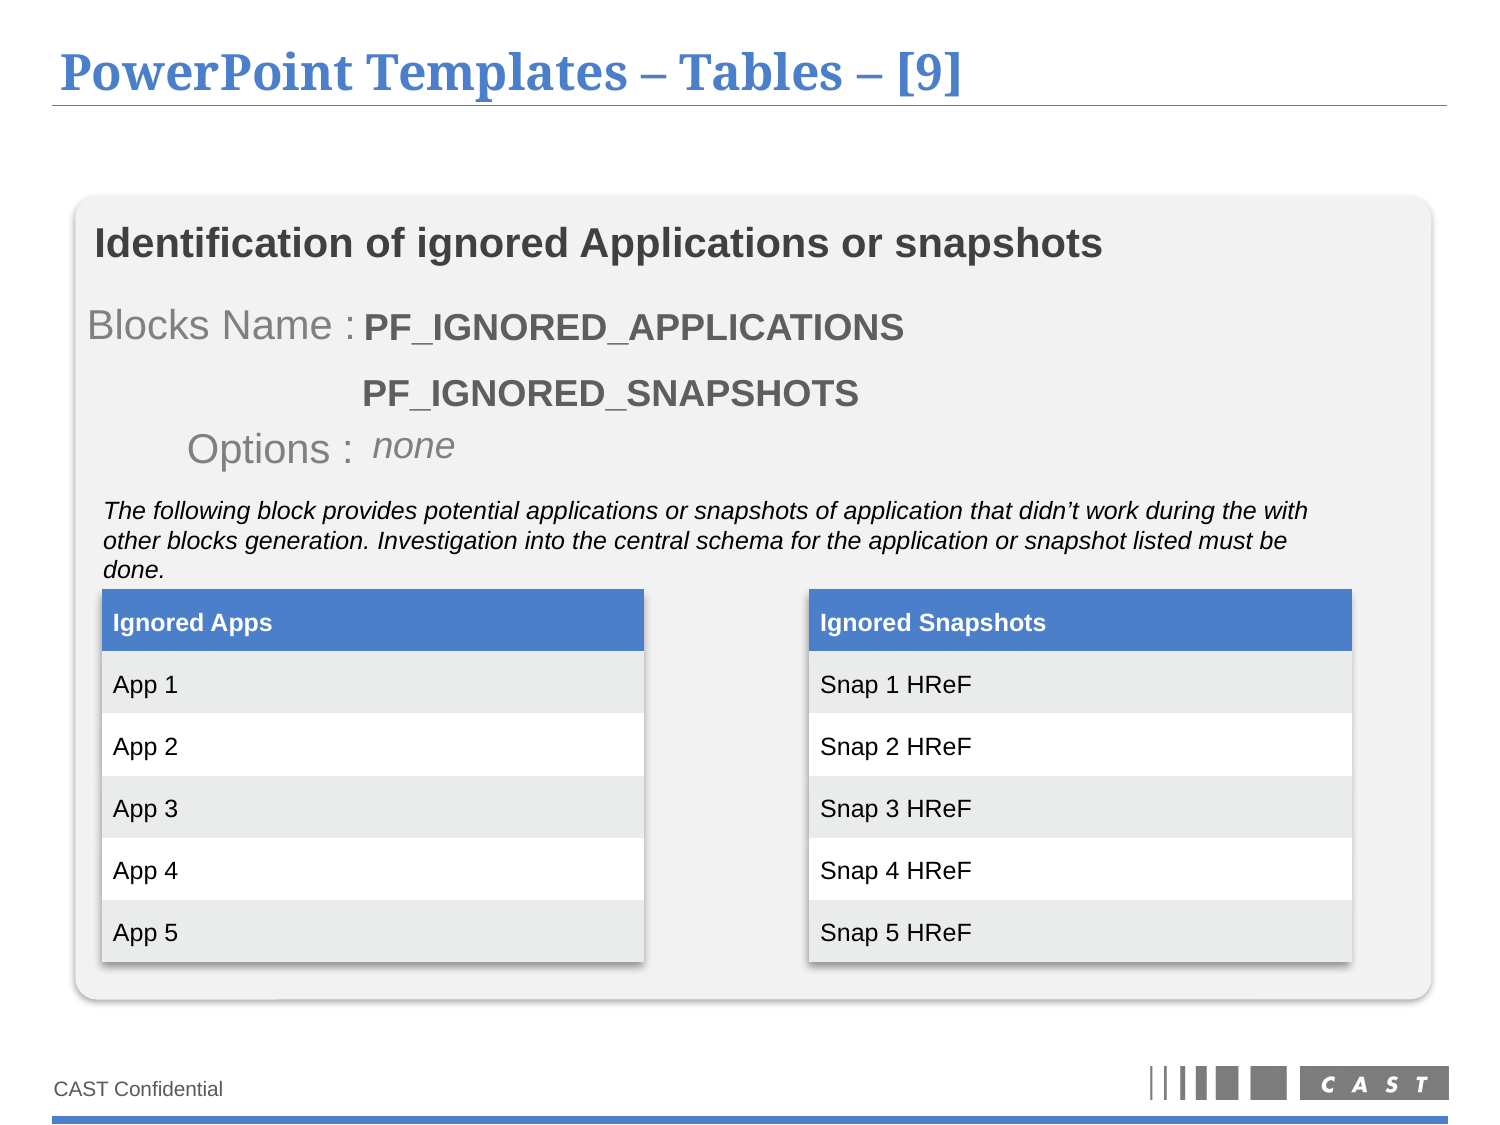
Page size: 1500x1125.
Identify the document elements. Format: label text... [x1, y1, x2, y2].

title PowerPoint Templates – Tables – [9] [52, 38, 1448, 102]
text_box [74, 195, 1433, 295]
table_cell Snap 3 HReF [809, 776, 1352, 838]
table_header Ignored Apps [102, 592, 644, 651]
table_header Ignored Snapshots [809, 589, 1352, 651]
text_box Options : [171, 414, 369, 479]
text_box Blocks Name : [71, 290, 371, 356]
table_cell Snap 5 HReF [809, 900, 1352, 962]
text_box PF_IGNORED_SNAPSHOTS [347, 361, 1435, 422]
table_cell App 2 [102, 713, 644, 776]
text_box none [357, 414, 559, 474]
table_cell App 5 [102, 900, 644, 962]
text_box PF_IGNORED_APPLICATIONS [371, 295, 1437, 356]
table_cell App 3 [102, 776, 644, 838]
table_cell Snap 4 HReF [809, 838, 1352, 900]
table_cell App 4 [102, 838, 644, 900]
table_cell App 1 [102, 651, 644, 713]
table_cell Snap 2 HReF [809, 713, 1352, 776]
text_box Identification of ignored Applications or snapshots [64, 208, 1401, 273]
text_box The following block provides potential applications or snapshots of application that didn’t work during the with other blocks generation. Investigation into the central schema for the application or snapshot listed must be done. [88, 486, 1341, 592]
picture [1149, 1066, 1450, 1100]
table_cell Snap 1 HReF [809, 651, 1352, 713]
text_box [74, 356, 1433, 1001]
